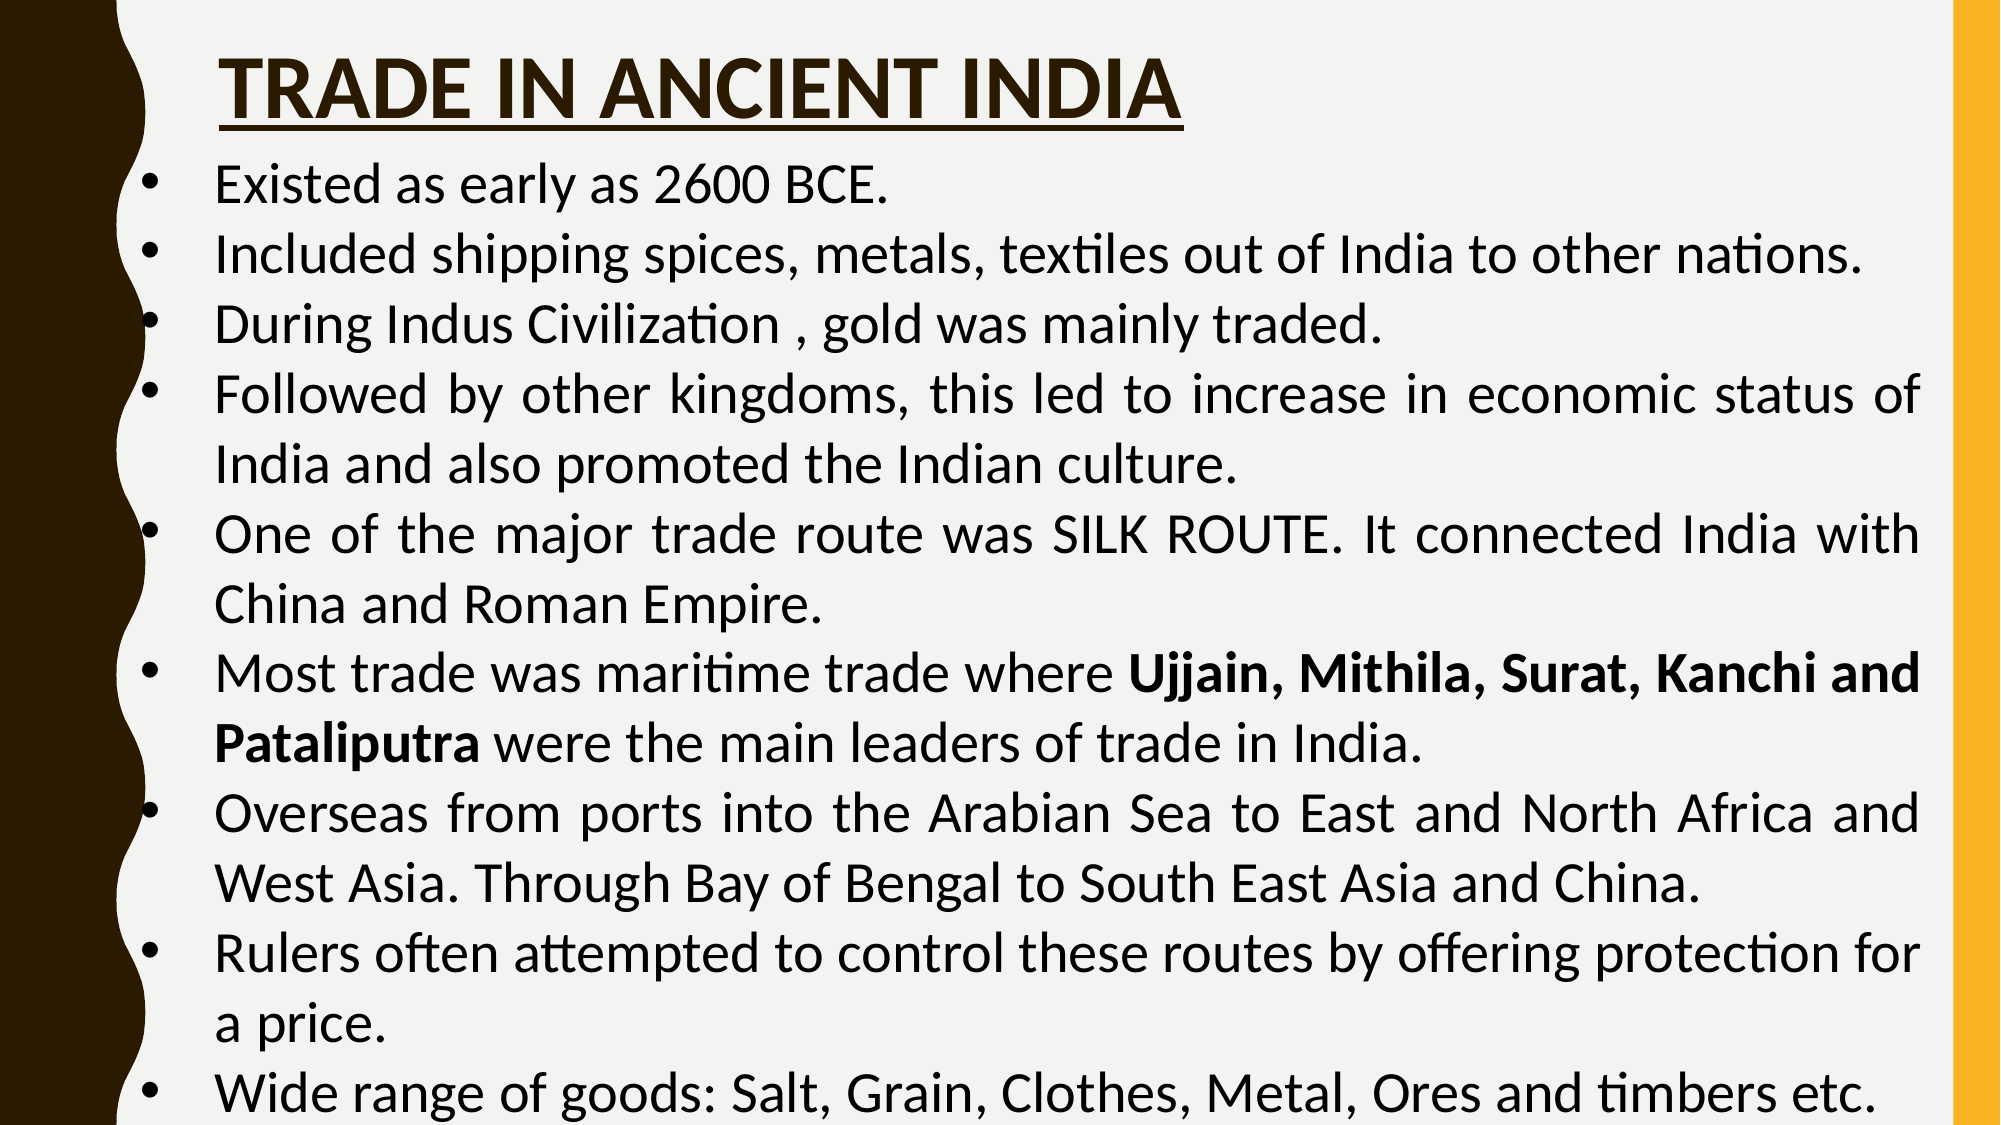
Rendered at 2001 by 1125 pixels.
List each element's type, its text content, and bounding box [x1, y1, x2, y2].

text_box Existed as early as 2600 BCE. Included shipping spices, metals, textiles out of India to other nations. During Indus Civilization , gold was mainly traded. Followed by other kingdoms, this led to increase in economic status of India and also promoted the Indian culture. One of the major trade route was SILK ROUTE. It connected India with China and Roman Empire. Most trade was maritime trade where Ujjain, Mithila, Surat, Kanchi and Pataliputra were the main leaders of trade in India. Overseas from ports into the Arabian Sea to East and North Africa and West Asia. Through Bay of Bengal to South East Asia and China. Rulers often attempted to control these routes by offering protection for a price. Wide range of goods: Salt, Grain, Clothes, Metal, Ores and timbers etc. [124, 137, 1938, 1125]
title TRADE IN ANCIENT INDIA [162, 24, 1238, 137]
